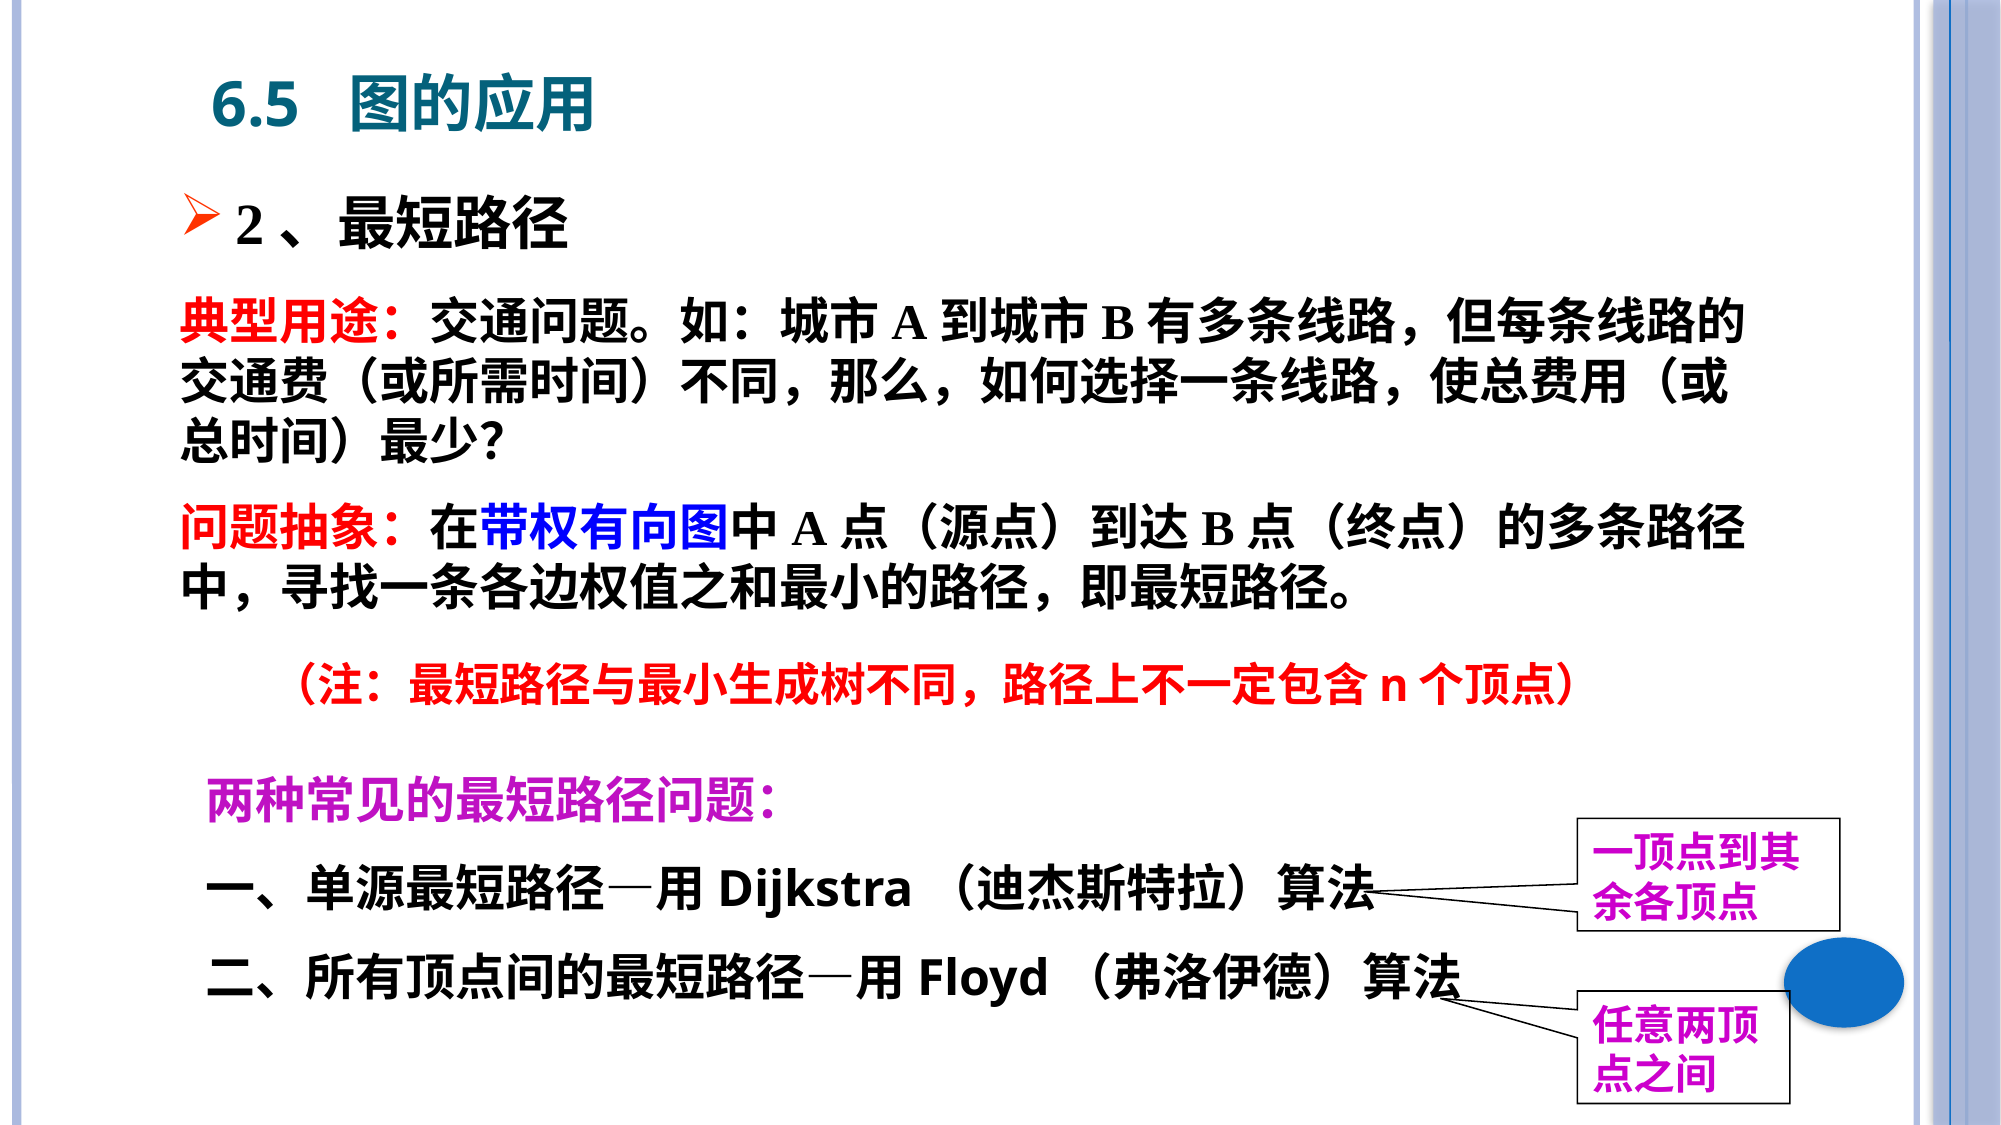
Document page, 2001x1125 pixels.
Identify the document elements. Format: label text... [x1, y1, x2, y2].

text_box 任意两顶点之间 [1440, 991, 1790, 1104]
text_box 2、最短路径 [164, 164, 872, 279]
text_box 两种常见的最短路径问题： 一、单源最短路径—用Dijkstra（迪杰斯特拉）算法 二、所有顶点间的最短路径—用Floyd（弗洛伊德）算法 [190, 758, 1528, 1013]
text_box 6.5 图的应用 [196, 54, 707, 147]
text_box 一顶点到其余各顶点 [1528, 818, 1840, 931]
text_box （注：最短路径与最小生成树不同，路径上不一定包含n个顶点） [256, 645, 1663, 719]
text_box 典型用途：交通问题。如：城市A到城市B有多条线路，但每条线路的交通费（或所需时间）不同，那么，如何选择一条线路，使总费用（或总时间）最少？ 问题抽象：在带权有向图中A点（源点）到达B点（终点）的多条路径中，寻找一条各边权值之和最小的路径，即最短路径。 [164, 282, 1790, 623]
